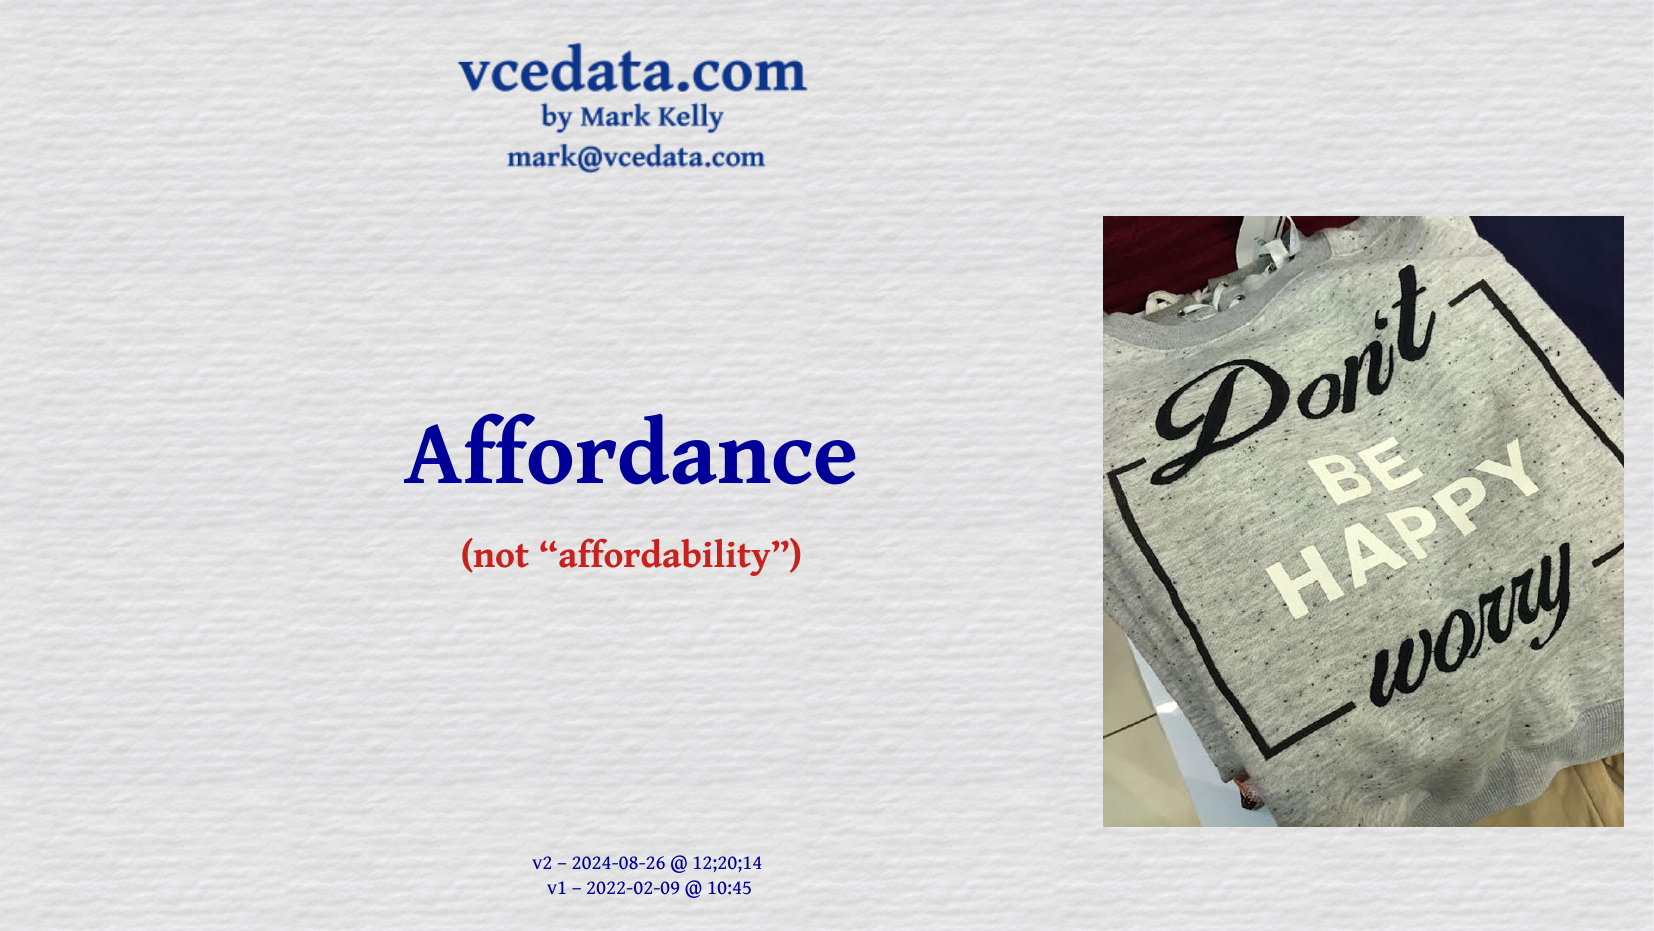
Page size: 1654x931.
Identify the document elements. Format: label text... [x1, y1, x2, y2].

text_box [445, 29, 821, 177]
text_box Affordance (not “affordability”) [0, 430, 1103, 537]
subtitle v2 – 2024-08-26 @ 12;20;14 v1 – 2022-02-09 @ 10:45 [0, 841, 1394, 931]
picture [0, 0, 1654, 931]
